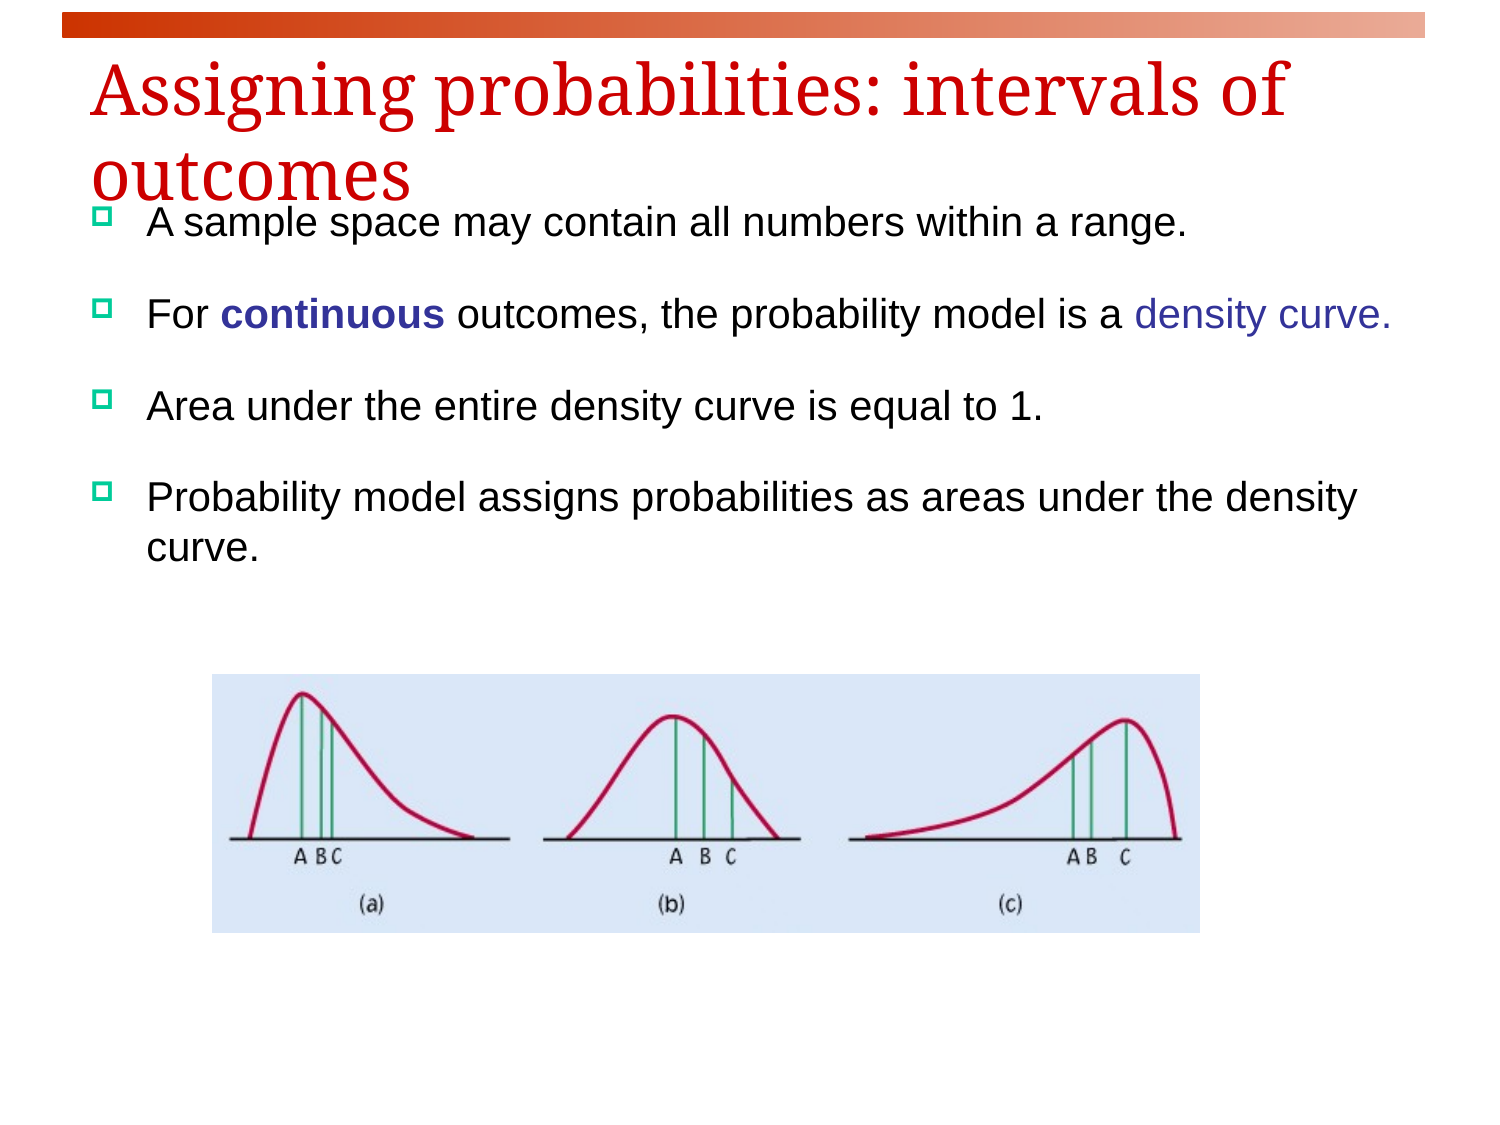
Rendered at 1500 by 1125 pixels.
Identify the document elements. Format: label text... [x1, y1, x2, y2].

list A sample space may contain all numbers within a range. For continuous outcomes, the probability model is a density curve. Area under the entire density curve is equal to 1. Probability model assigns probabilities as areas under the density curve. [75, 187, 1425, 1088]
picture [212, 674, 1201, 933]
title Assigning probabilities: intervals of outcomes [75, 37, 1425, 163]
